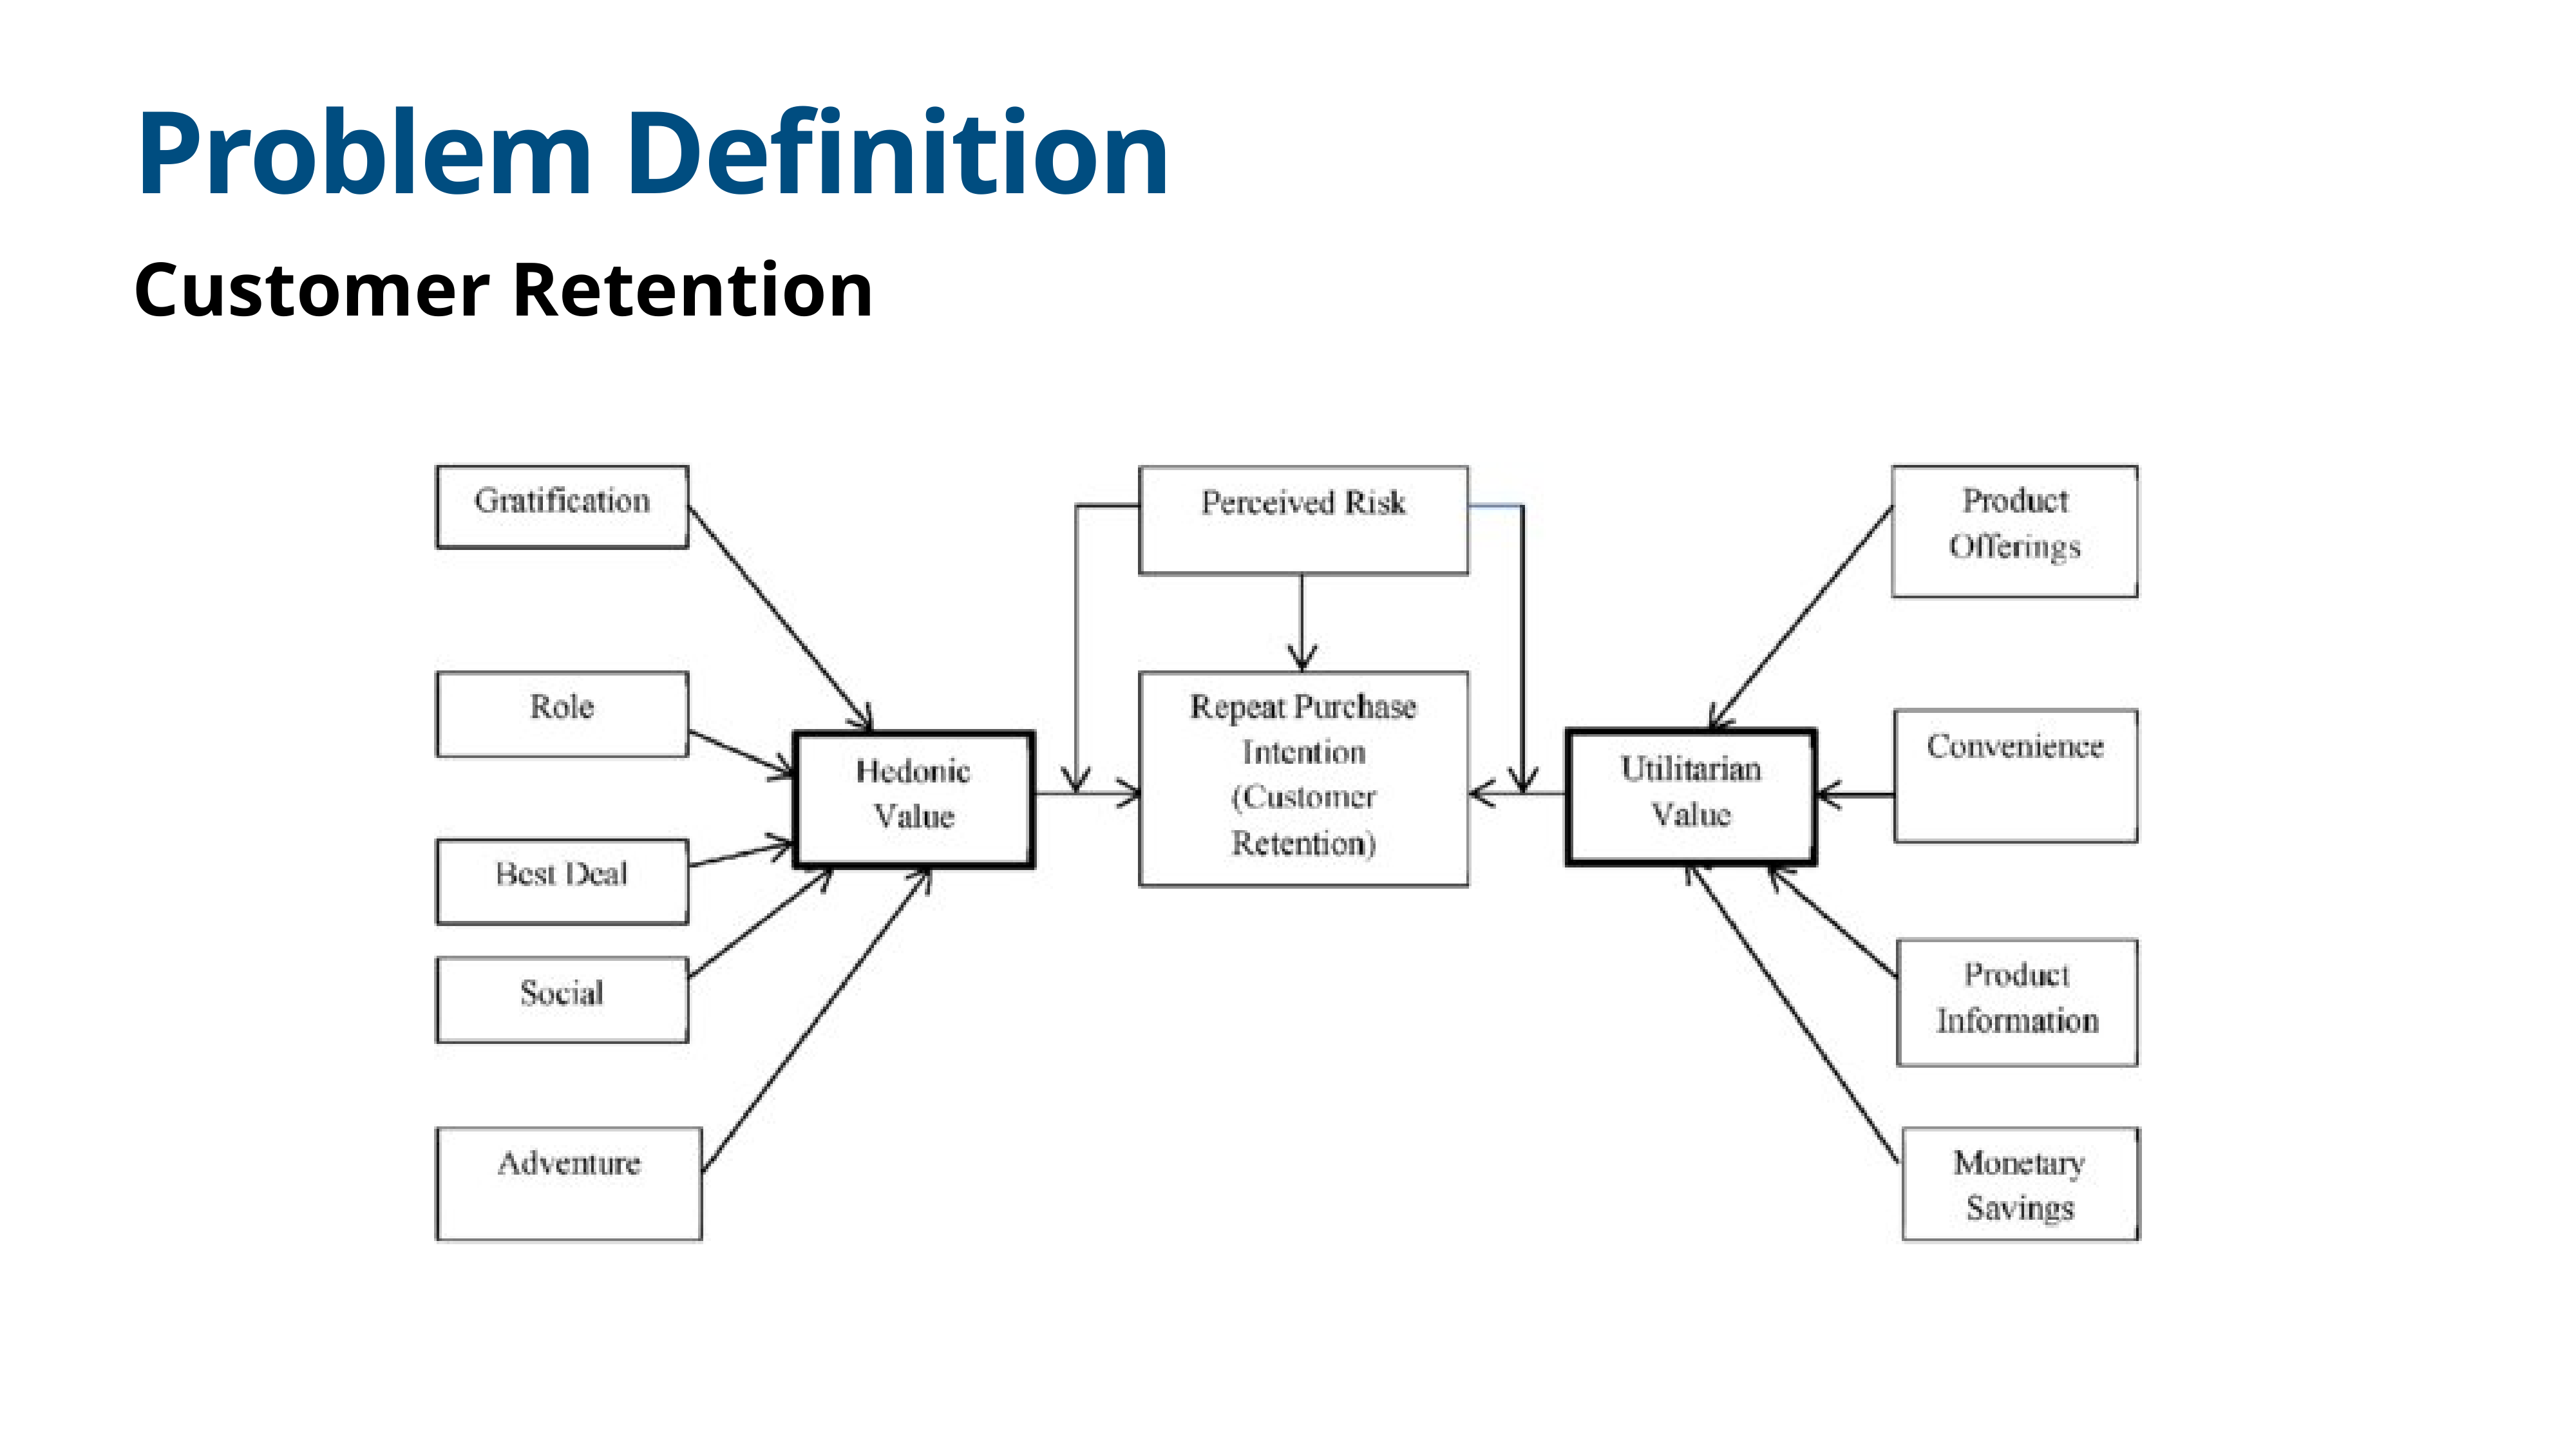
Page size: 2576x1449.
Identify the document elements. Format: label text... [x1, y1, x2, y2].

title Problem Definition [127, 100, 2449, 236]
picture [434, 462, 2142, 1244]
list Customer Retention [127, 236, 2449, 337]
